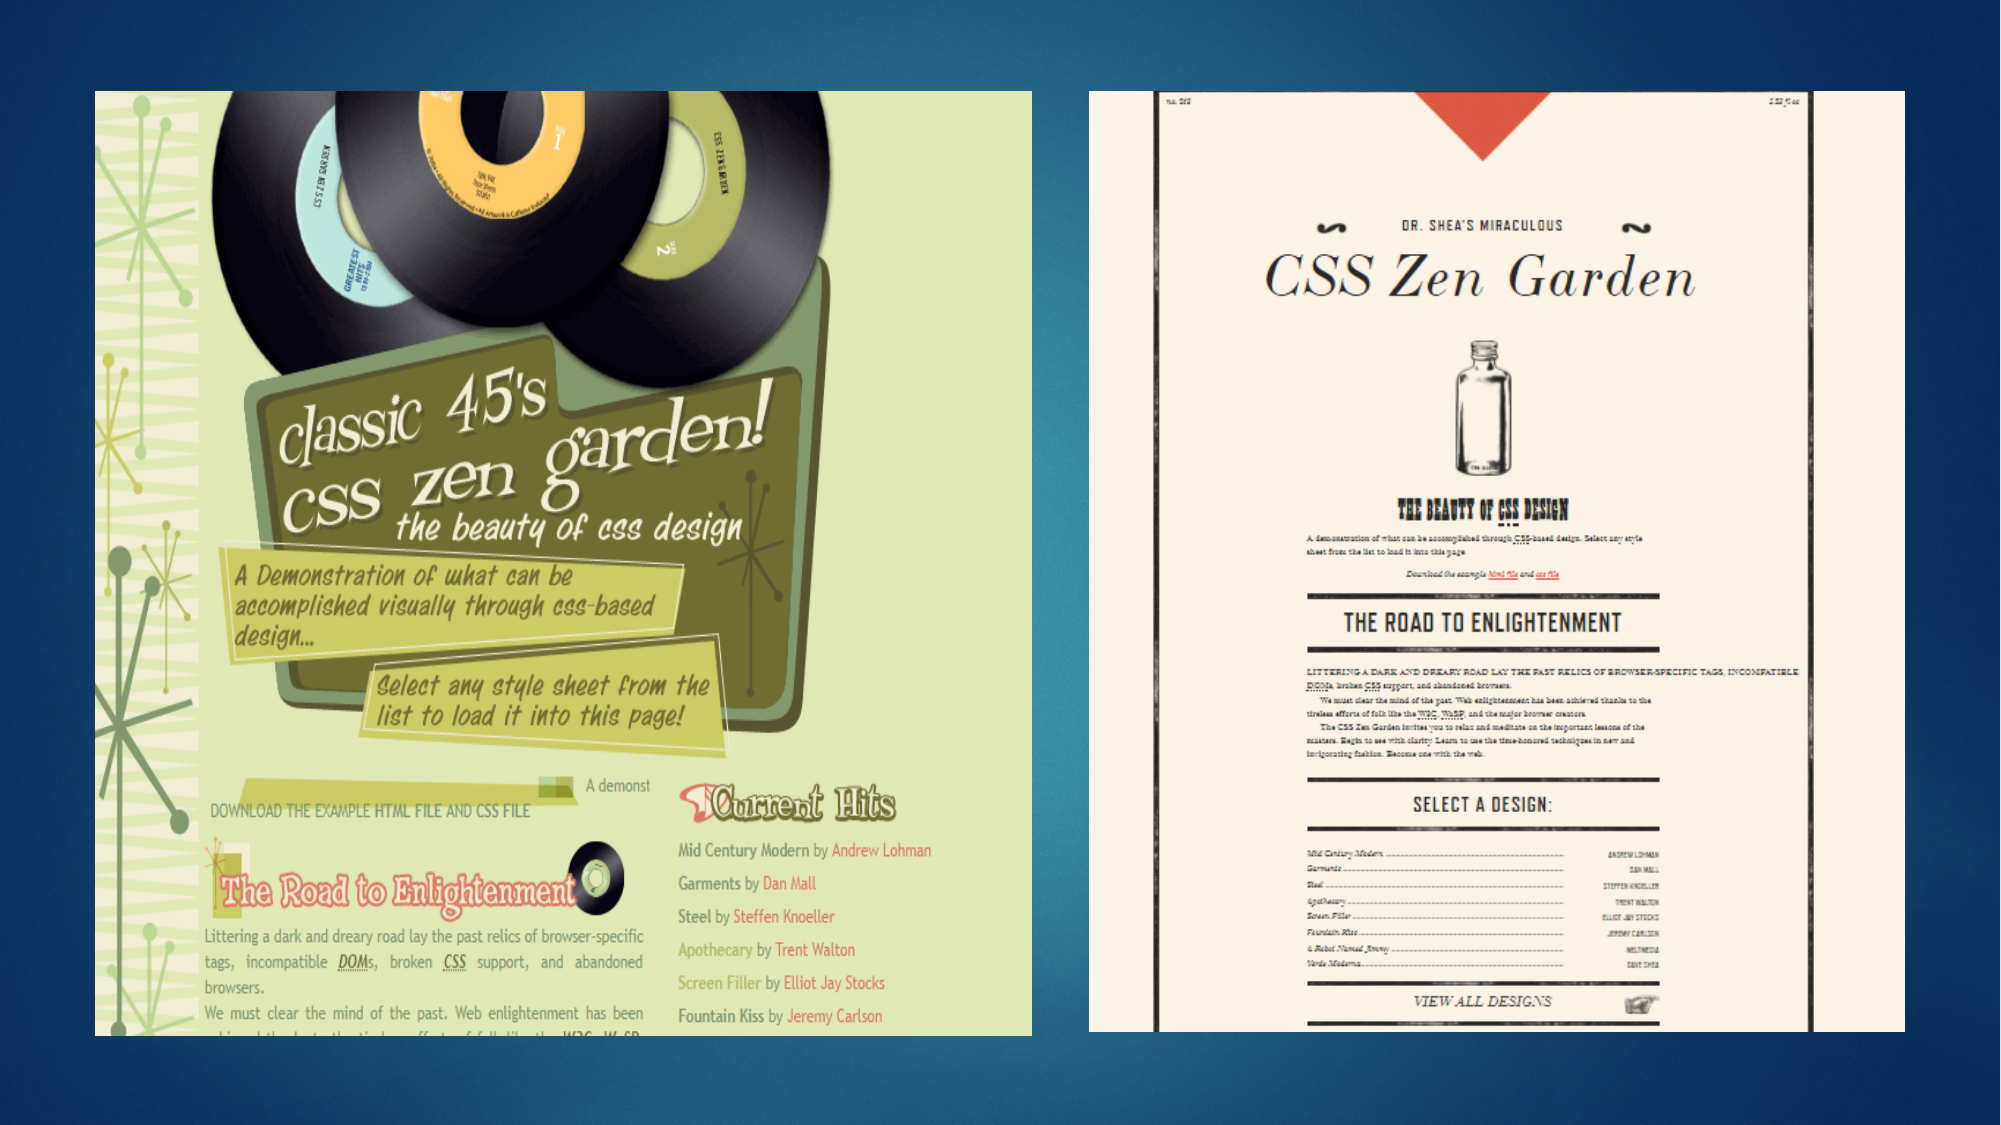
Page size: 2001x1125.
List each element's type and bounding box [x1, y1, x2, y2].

picture [1089, 91, 1905, 1032]
picture [94, 91, 1033, 1036]
